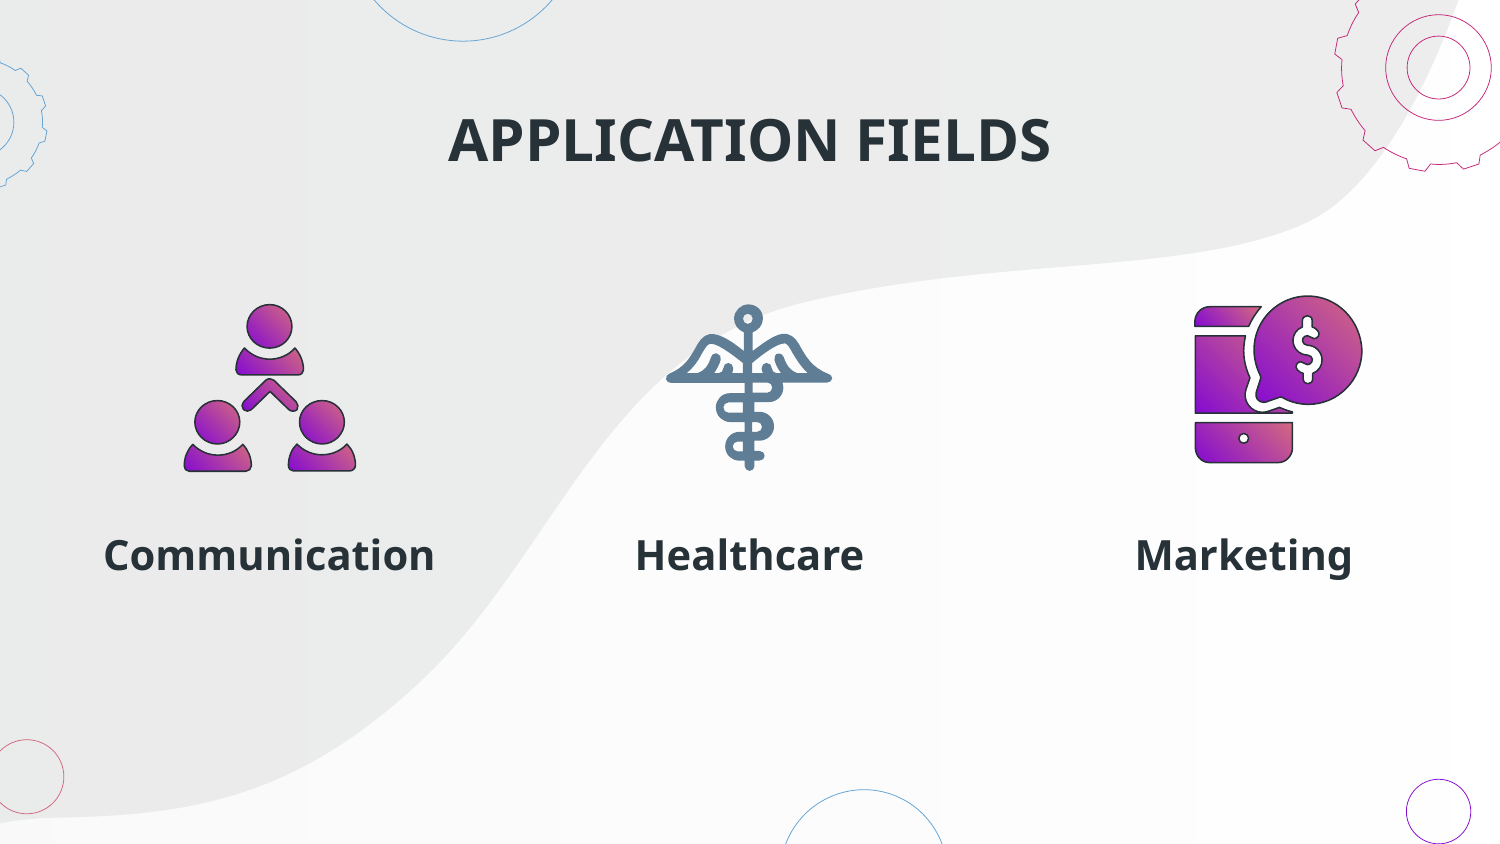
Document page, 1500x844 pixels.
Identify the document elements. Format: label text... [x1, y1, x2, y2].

title Communication [68, 528, 471, 580]
title Marketing [1093, 528, 1394, 580]
title Healthcare [599, 528, 900, 580]
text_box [1194, 295, 1363, 463]
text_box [183, 304, 356, 472]
text_box [666, 304, 833, 471]
title APPLICATION FIELDS [116, 107, 1383, 168]
